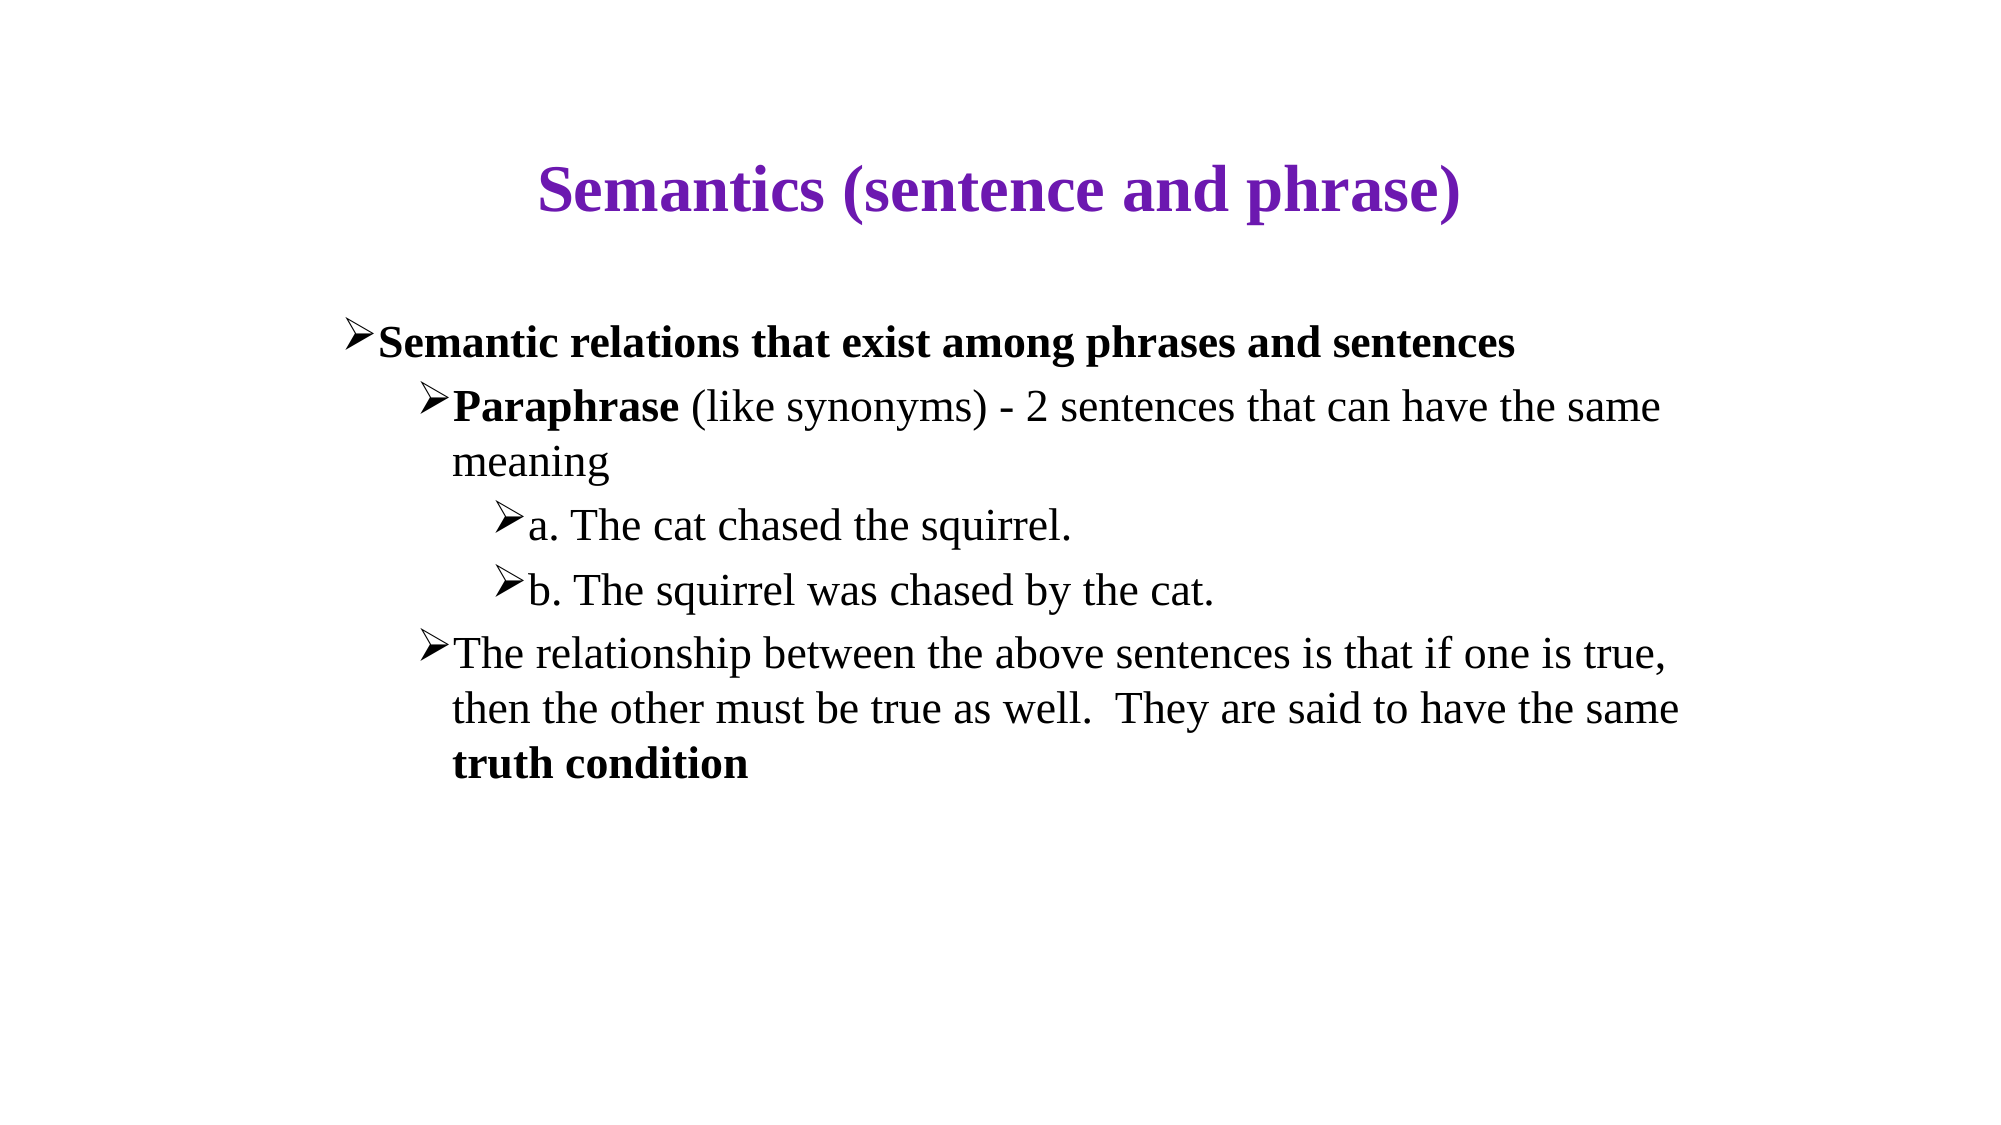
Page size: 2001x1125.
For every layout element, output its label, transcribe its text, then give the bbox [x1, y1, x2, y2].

text_box Semantics (sentence and phrase) [249, 137, 1750, 250]
text_box Semantic relations that exist among phrases and sentences Paraphrase (like synonyms) - 2 sentences that can have the same meaning a. The cat chased the squirrel. b. The squirrel was chased by the cat. The relationship between the above sentences is that if one is true, then the other must be true as well. They are said to have the same truth condition [287, 304, 1713, 1042]
